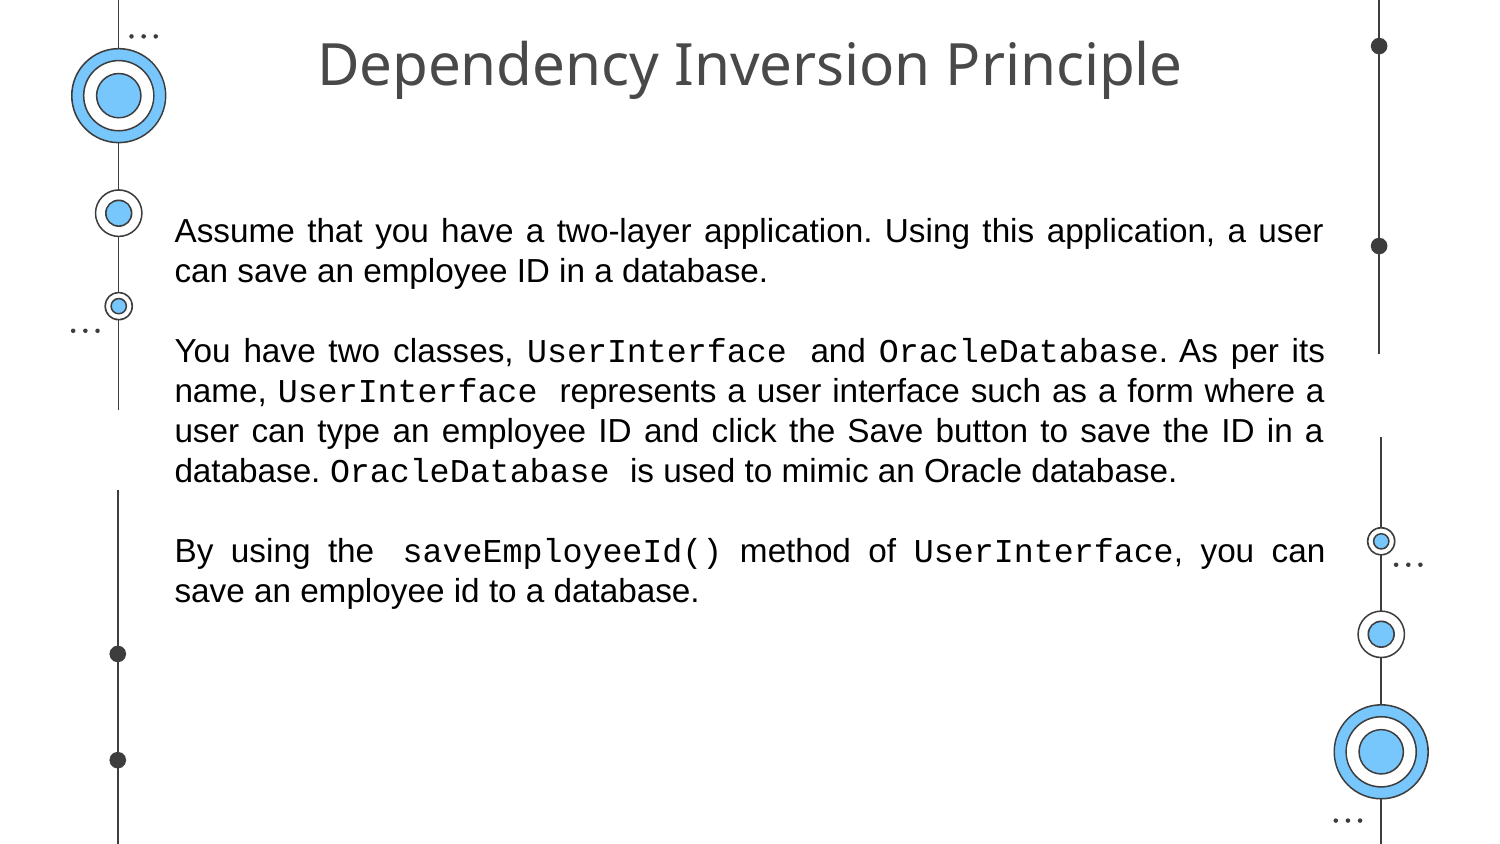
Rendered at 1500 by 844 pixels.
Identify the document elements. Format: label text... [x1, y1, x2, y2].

text_box Assume that you have a two-layer application. Using this application, a user can save an employee ID in a database. You have two classes, UserInterface and OracleDatabase. As per its name, UserInterface represents a user interface such as a form where a user can type an employee ID and click the Save button to save the ID in a database. OracleDatabase is used to mimic an Oracle database. By using the saveEmployeeId() method of UserInterface, you can save an employee id to a database. [159, 194, 1341, 694]
title Dependency Inversion Principle [299, 12, 1201, 106]
